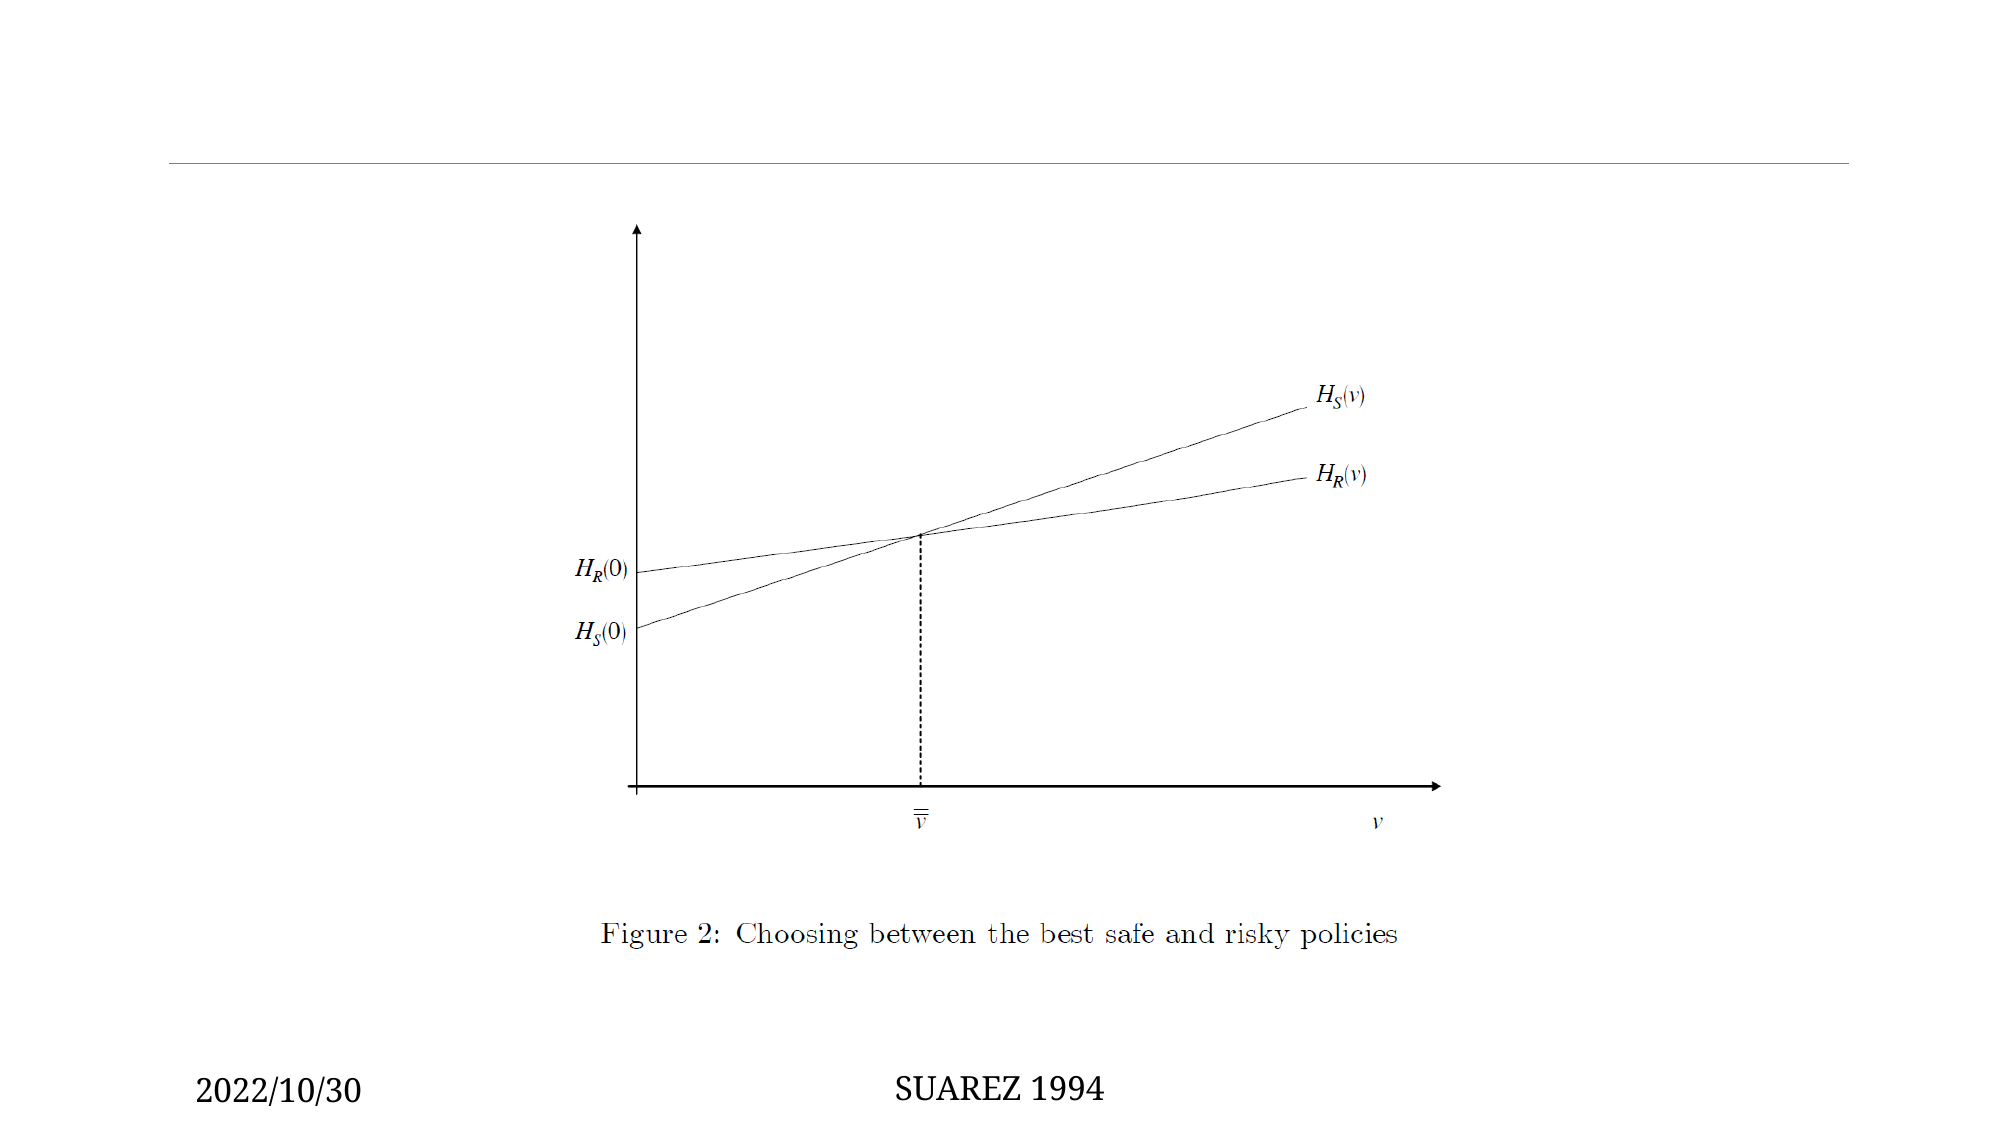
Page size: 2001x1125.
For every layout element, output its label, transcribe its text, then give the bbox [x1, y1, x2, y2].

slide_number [180, 1059, 495, 1120]
footer Suarez 1994 [527, 1059, 1473, 1120]
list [545, 197, 1465, 964]
